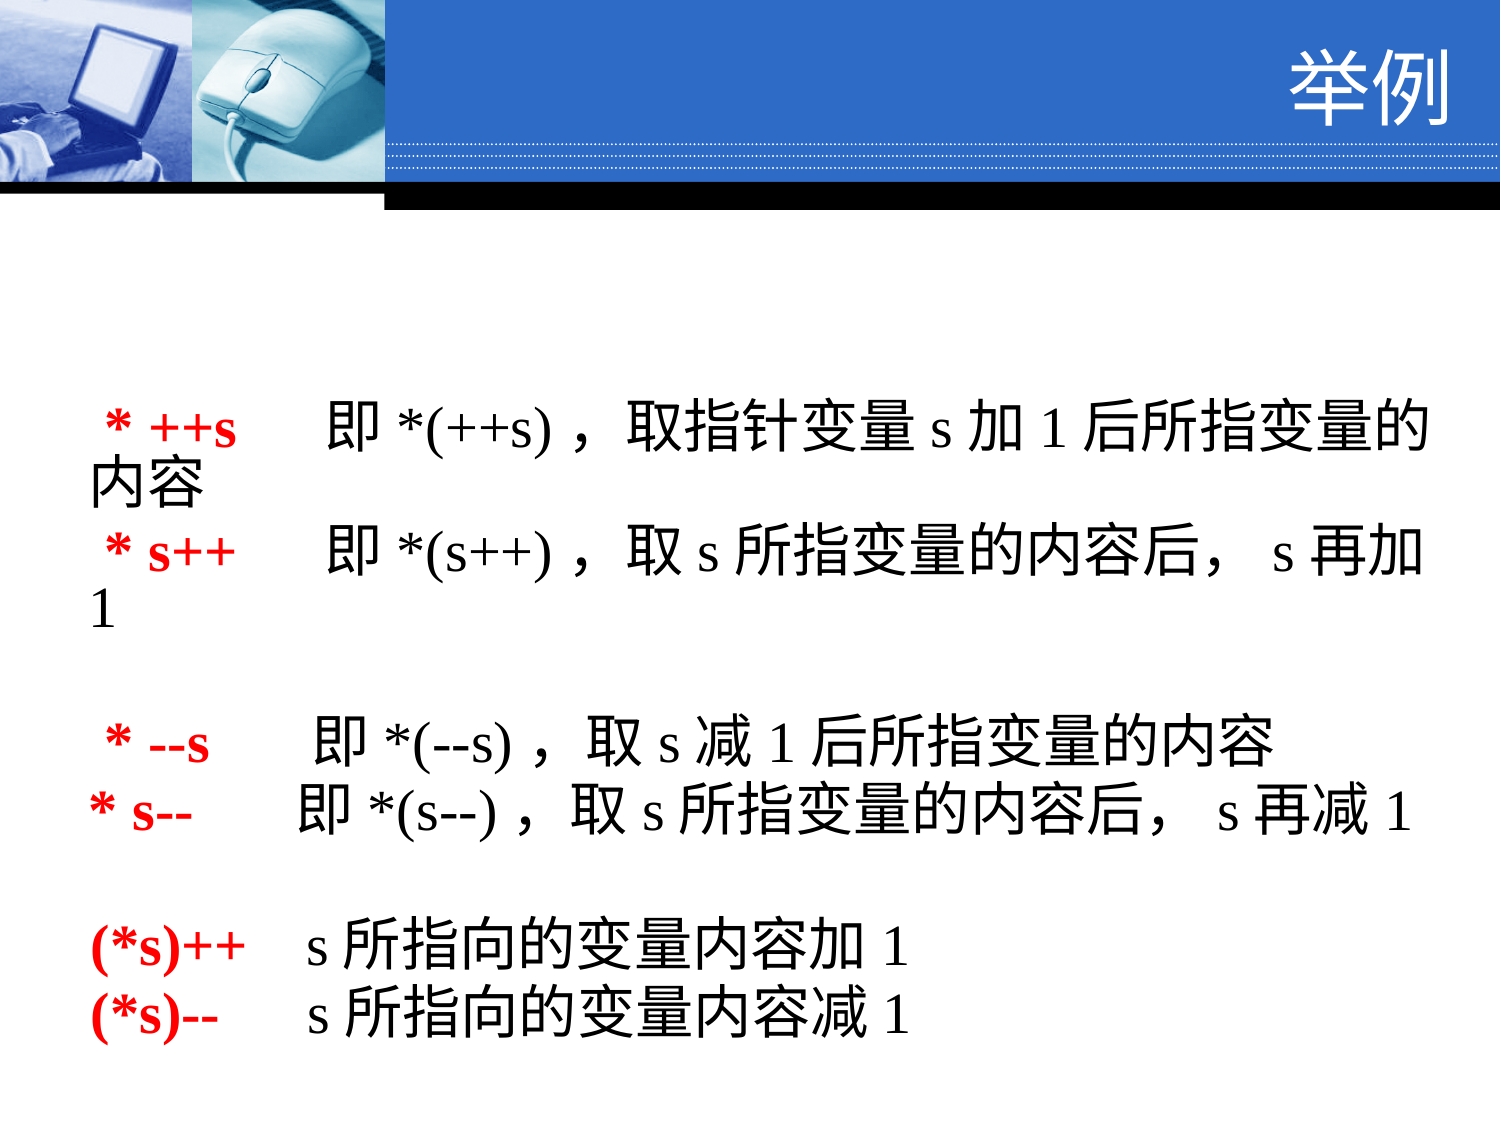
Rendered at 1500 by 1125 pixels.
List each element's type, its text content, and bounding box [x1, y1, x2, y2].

text_box 举例 [430, 42, 1469, 131]
picture [0, 0, 385, 181]
list * ++s 即*(++s)，取指针变量s加1后所指变量的内容 * s++ 即*(s++)，取s所指变量的内容后，s再加1 * --s 即*(--s)，取s减1后所指变量的内容 * s-- 即*(s--)，取s所指变量的内容后，s再减1 (*s)++ s所指向的变量内容加1 (*s)-- s所指向的变量内容减1 [17, 245, 1459, 1071]
